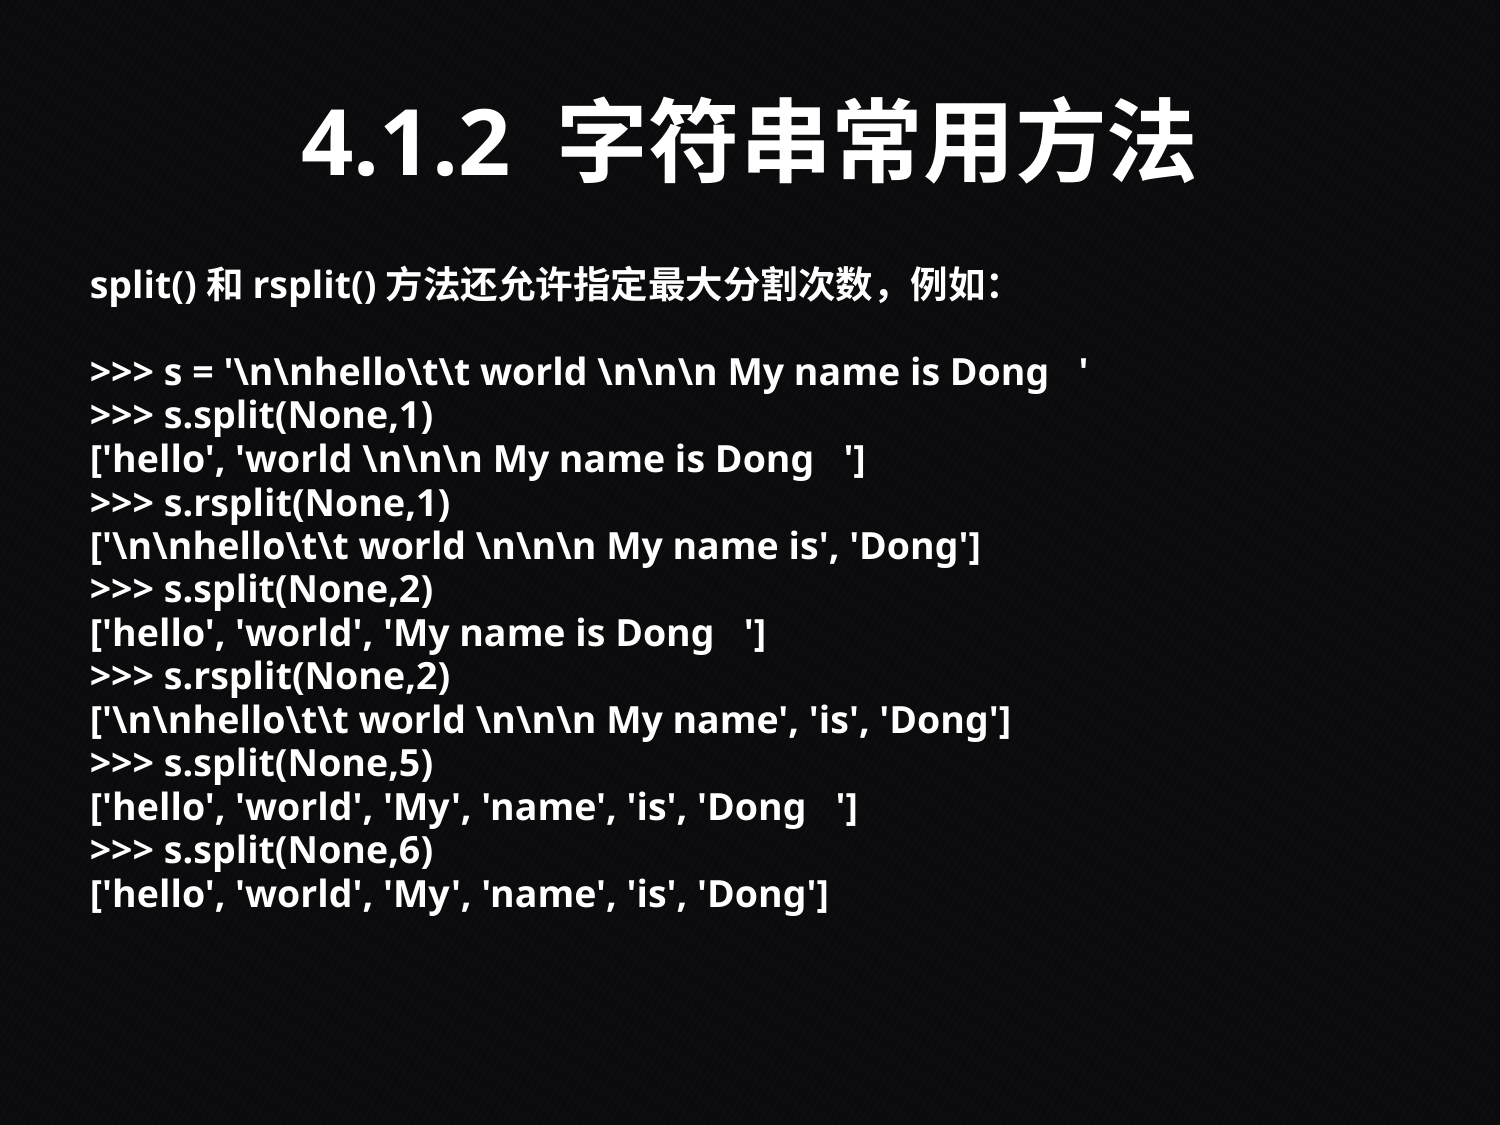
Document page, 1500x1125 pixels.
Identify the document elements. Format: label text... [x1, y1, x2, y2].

title 4.1.2 字符串常用方法 [74, 45, 1426, 233]
list split()和rsplit()方法还允许指定最大分割次数，例如： >>> s = '\n\nhello\t\t world \n\n\n My name is Dong ' >>> s.split(None,1) ['hello', 'world \n\n\n My name is Dong '] >>> s.rsplit(None,1) ['\n\nhello\t\t world \n\n\n My name is', 'Dong'] >>> s.split(None,2) ['hello', 'world', 'My name is Dong '] >>> s.rsplit(None,2) ['\n\nhello\t\t world \n\n\n My name', 'is', 'Dong'] >>> s.split(None,5) ['hello', 'world', 'My', 'name', 'is', 'Dong '] >>> s.split(None,6) ['hello', 'world', 'My', 'name', 'is', 'Dong'] [74, 262, 1426, 1024]
